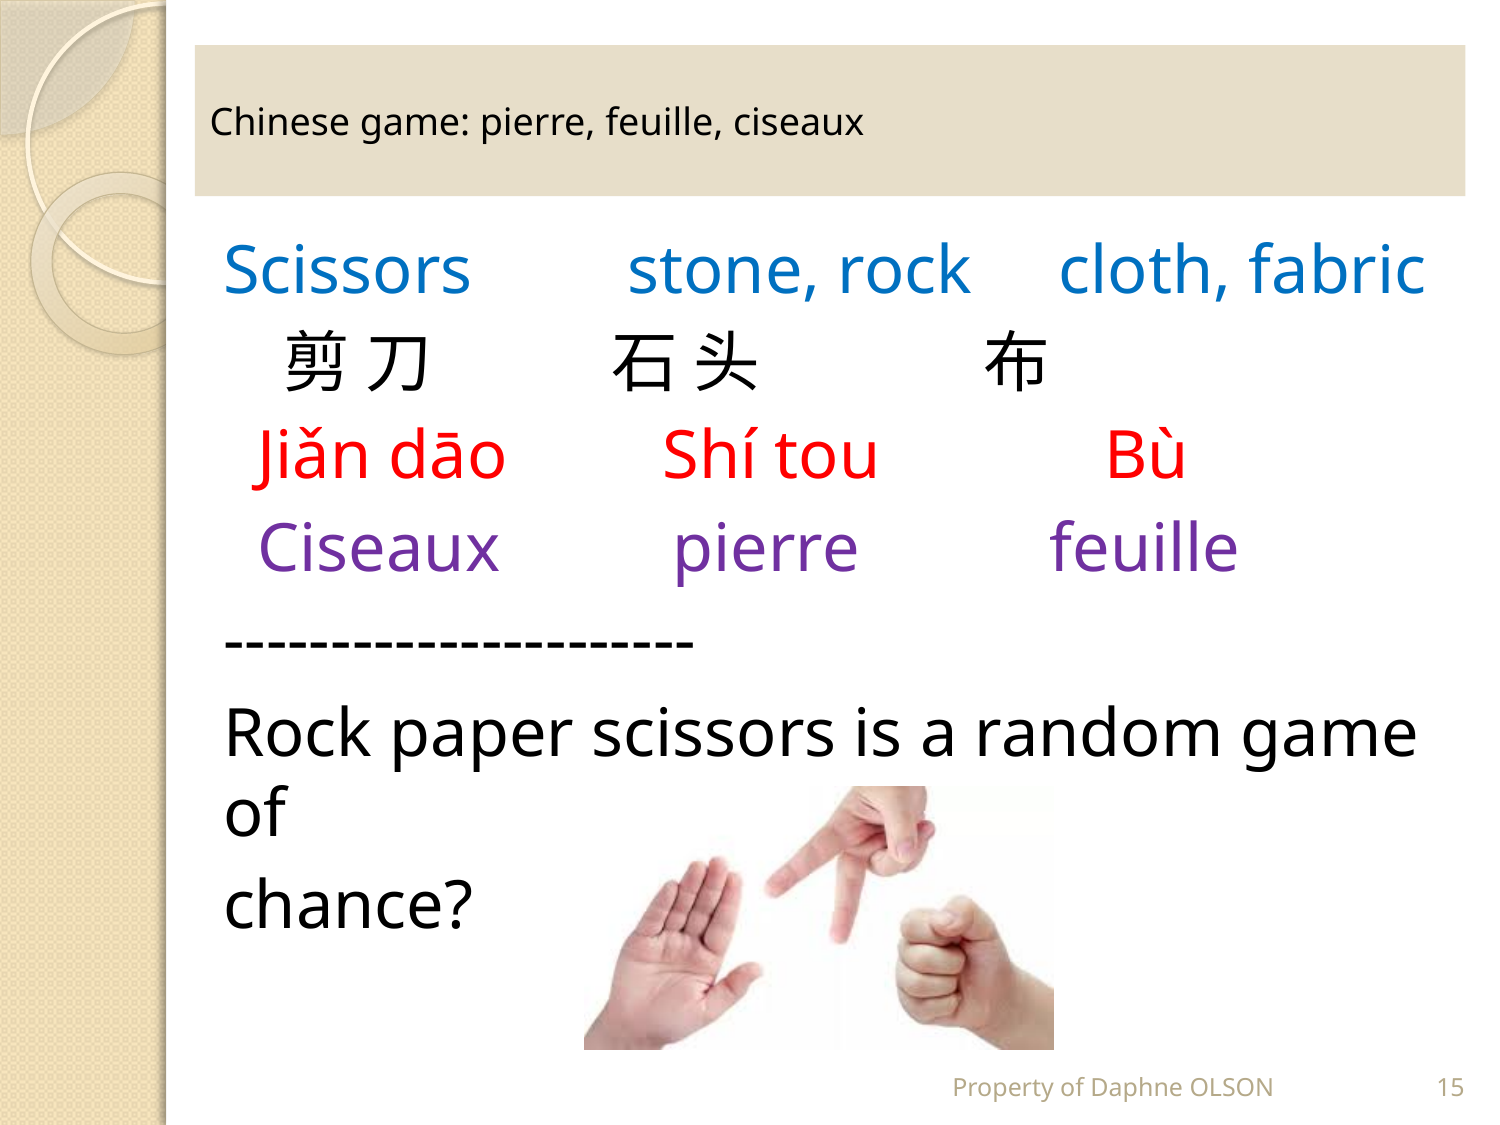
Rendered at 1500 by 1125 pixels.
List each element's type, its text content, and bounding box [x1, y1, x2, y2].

footer Property of Daphne OLSON [937, 1034, 1413, 1113]
title Chinese game: pierre, feuille, ciseaux [194, 45, 1466, 197]
slide_number 15 [1413, 1034, 1488, 1113]
list Scissors stone, rock cloth, fabric 剪 刀 石 头 布 Jiǎn dāo Shí tou Bù Ciseaux pierre feuille ---------------------- Rock paper scissors is a random game of chance? [194, 219, 1471, 1059]
picture [584, 786, 1054, 1050]
